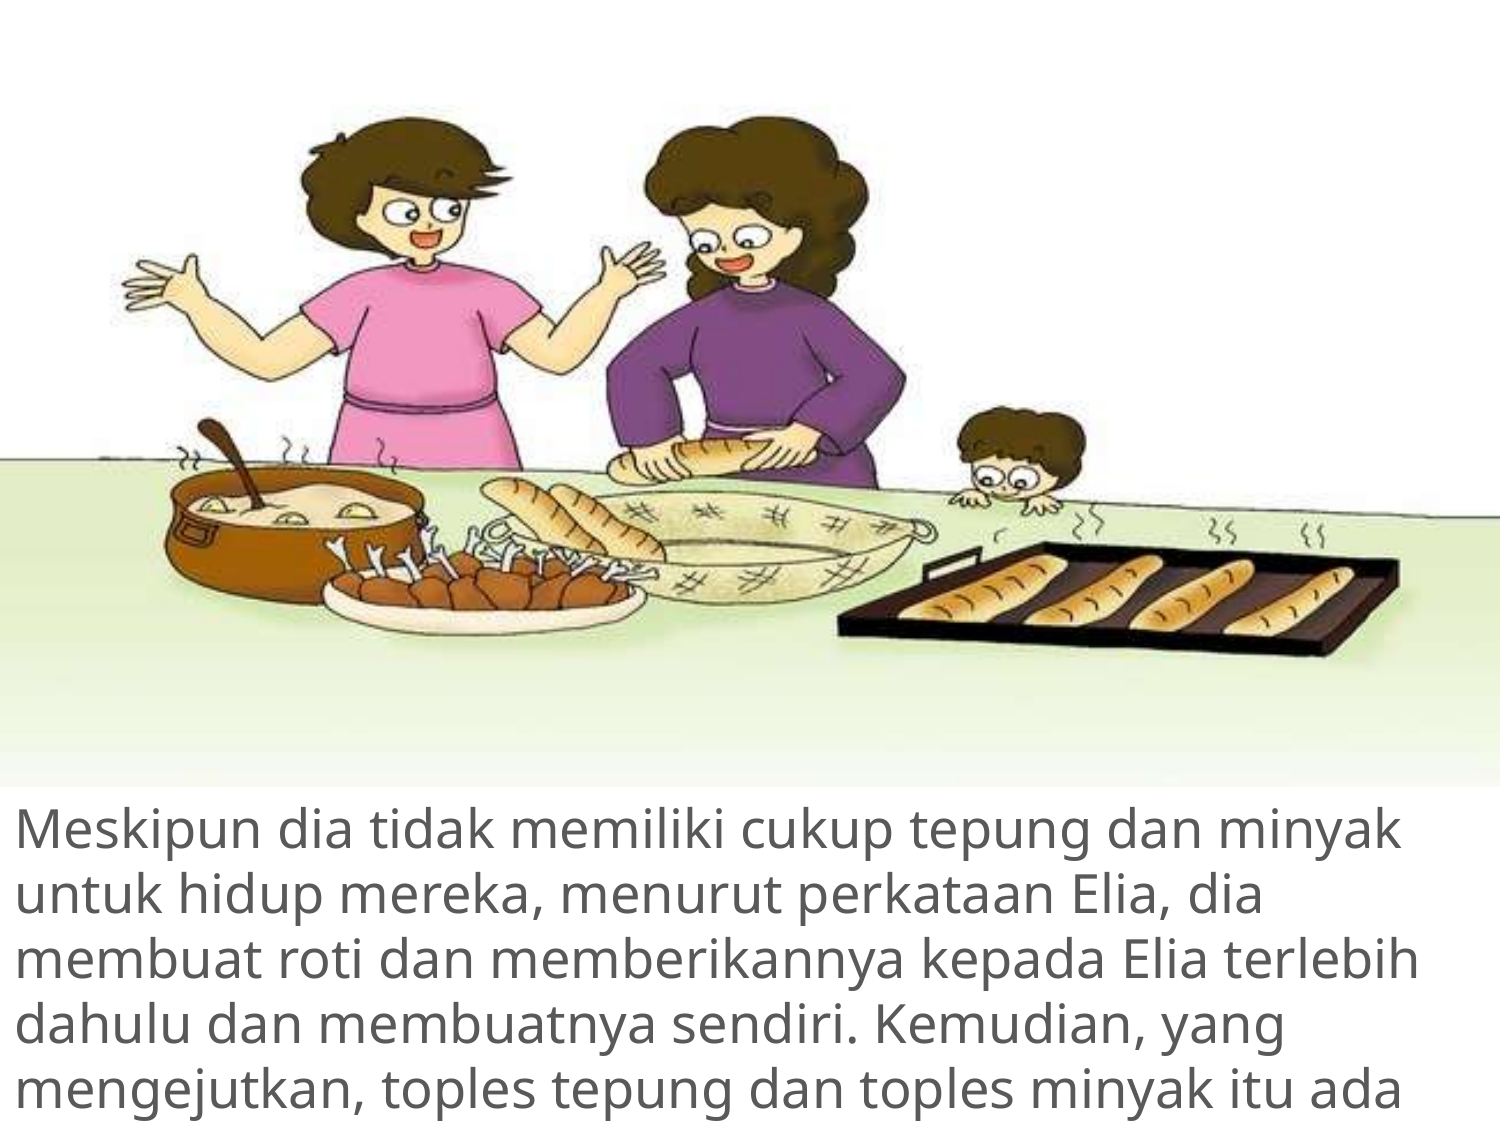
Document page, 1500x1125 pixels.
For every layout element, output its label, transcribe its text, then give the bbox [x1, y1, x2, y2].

text_box Meskipun dia tidak memiliki cukup tepung dan minyak untuk hidup mereka, menurut perkataan Elia, dia membuat roti dan memberikannya kepada Elia terlebih dahulu dan membuatnya sendiri. Kemudian, yang mengejutkan, toples tepung dan toples minyak itu ada tidak habis. [0, 794, 1486, 1125]
picture [0, 0, 1500, 788]
